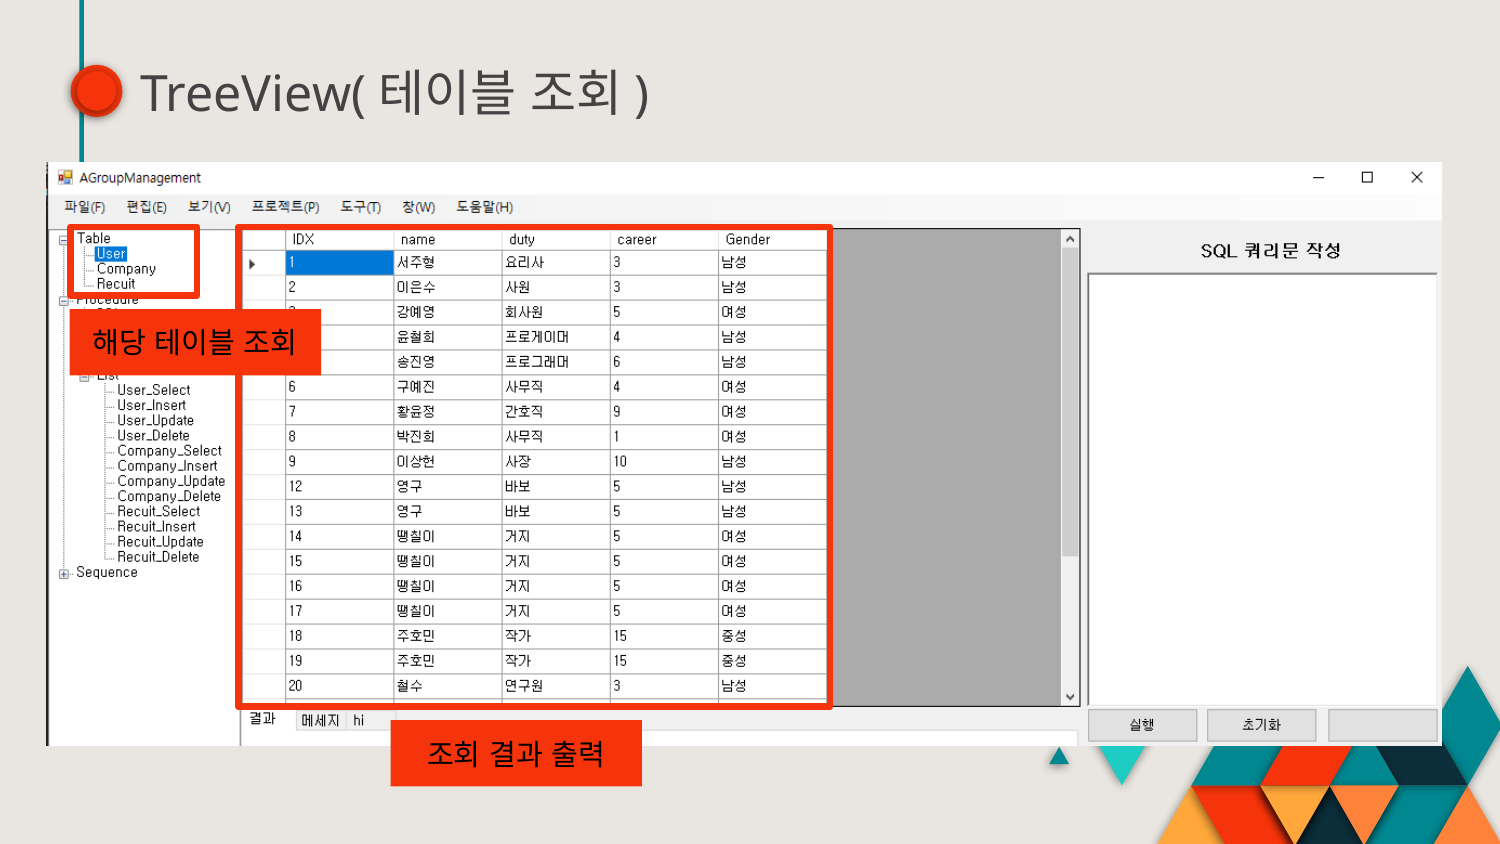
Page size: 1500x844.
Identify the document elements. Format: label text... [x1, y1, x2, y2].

picture [45, 162, 1443, 747]
title TreeView(테이블 조회) [125, 41, 1454, 137]
text_box 조회 결과 출력 [390, 755, 642, 787]
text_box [70, 64, 123, 118]
